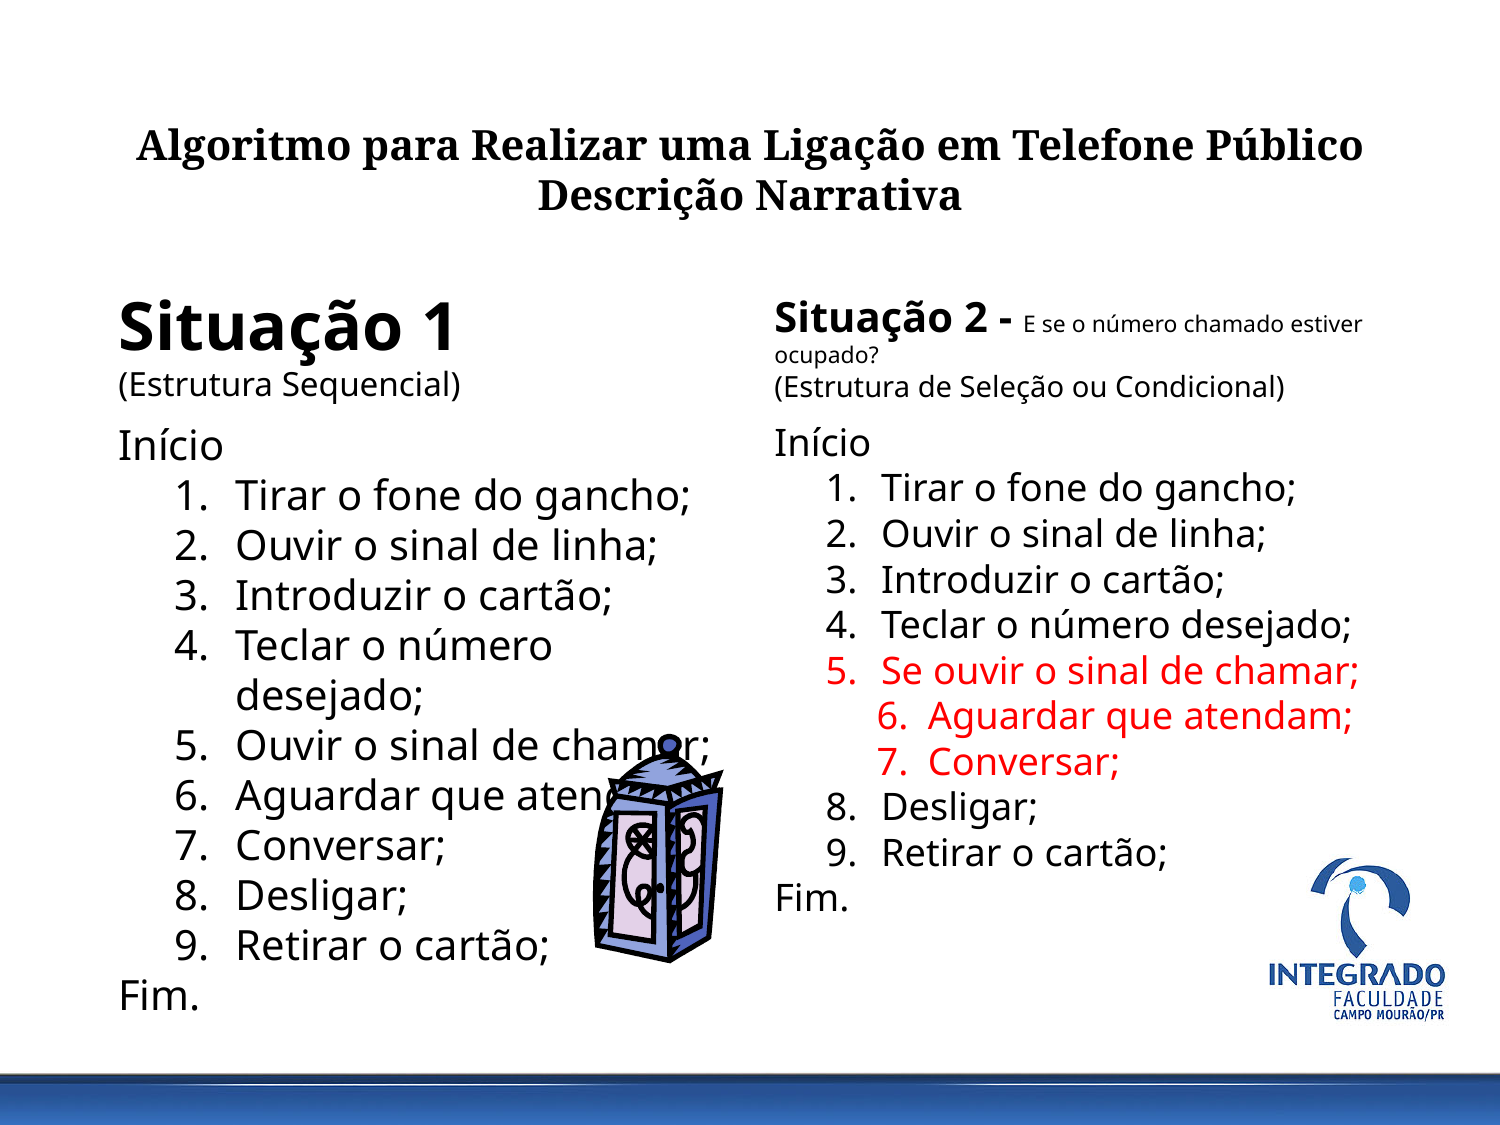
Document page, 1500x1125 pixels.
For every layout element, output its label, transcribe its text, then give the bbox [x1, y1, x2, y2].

list Início Tirar o fone do gancho; Ouvir o sinal de linha; Introduzir o cartão; Teclar o número desejado; Ouvir o sinal de chamar; Aguardar que atendam; Conversar; Desligar; Retirar o cartão; Fim. [103, 410, 738, 1016]
list Início Tirar o fone do gancho; Ouvir o sinal de linha; Introduzir o cartão; Teclar o número desejado; Se ouvir o sinal de chamar; Aguardar que atendam; Conversar; Desligar; Retirar o cartão; Fim. [759, 410, 1398, 1016]
picture [0, 0, 1500, 1125]
list Situação 1 (Estrutura Sequencial) [103, 275, 738, 410]
list Situação 2 - E se o número chamado estiver ocupado? (Estrutura de Seleção ou Condicional) [759, 275, 1398, 410]
title Algoritmo para Realizar uma Ligação em Telefone Público Descrição Narrativa [103, 59, 1398, 278]
